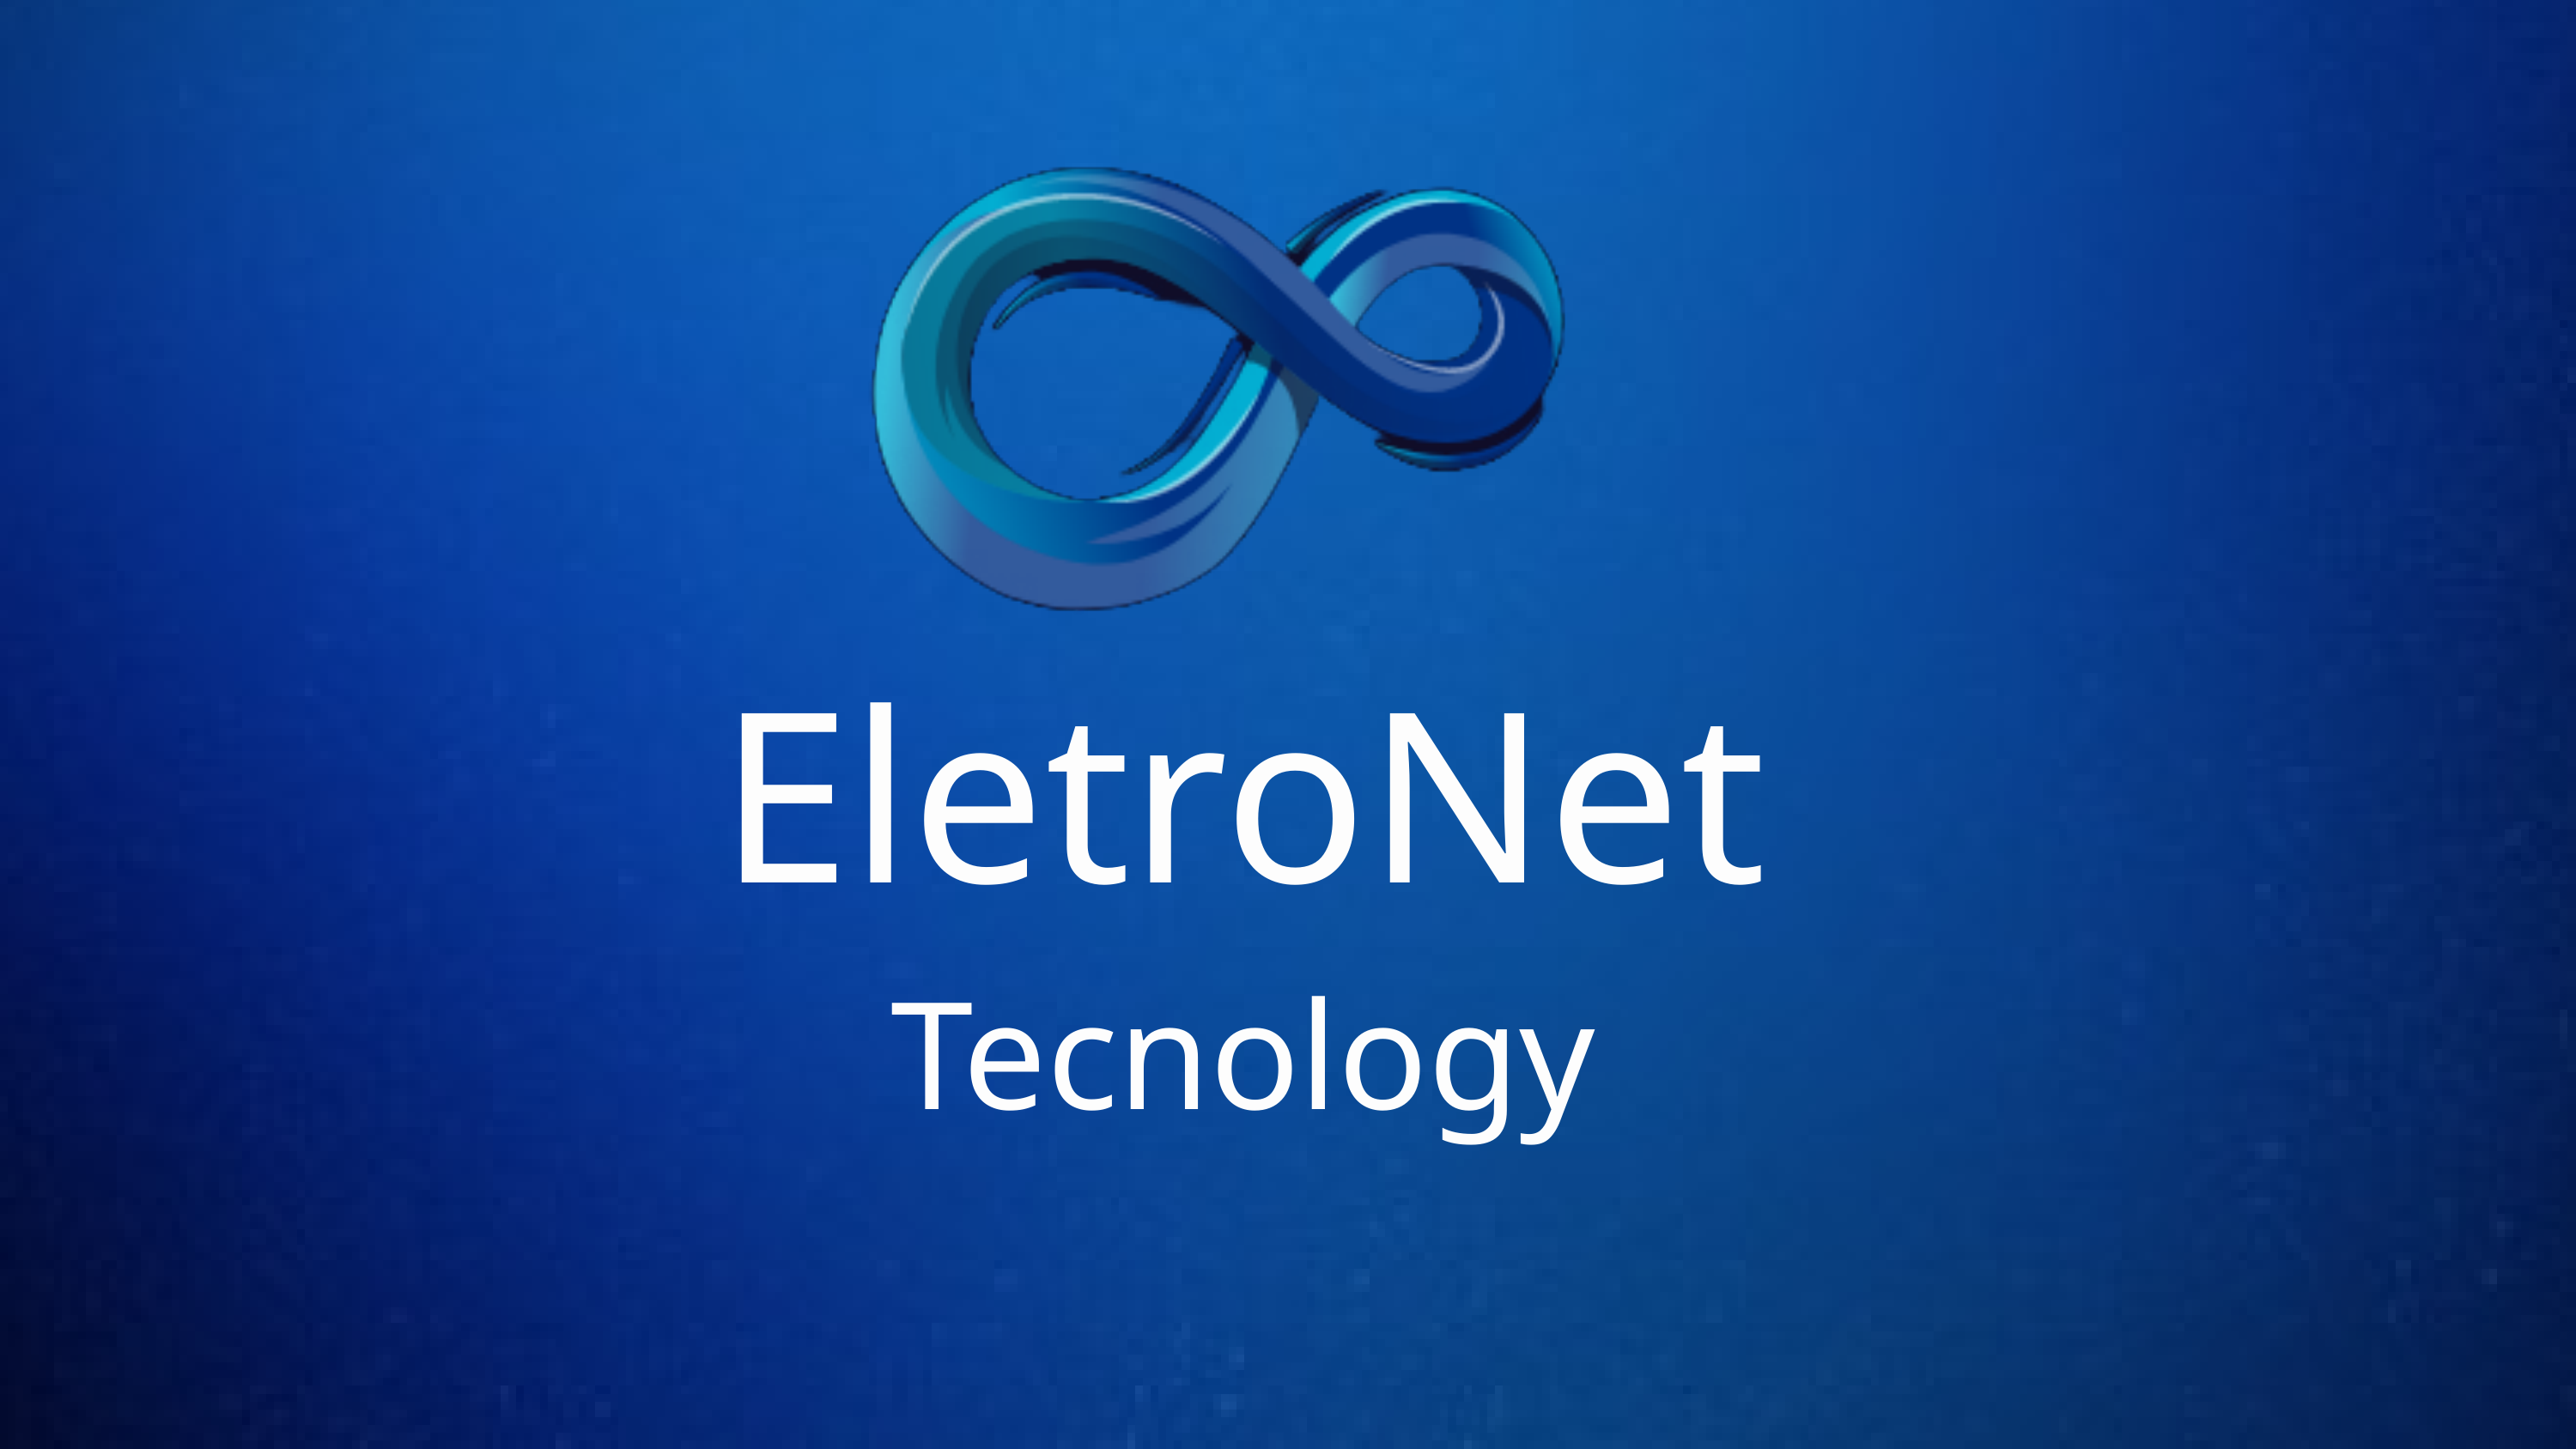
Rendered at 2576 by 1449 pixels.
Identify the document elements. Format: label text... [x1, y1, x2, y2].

text_box [0, 0, 2576, 1449]
text_box [637, 131, 1761, 598]
text_box EletroNet Tecnology [394, 598, 2092, 1139]
